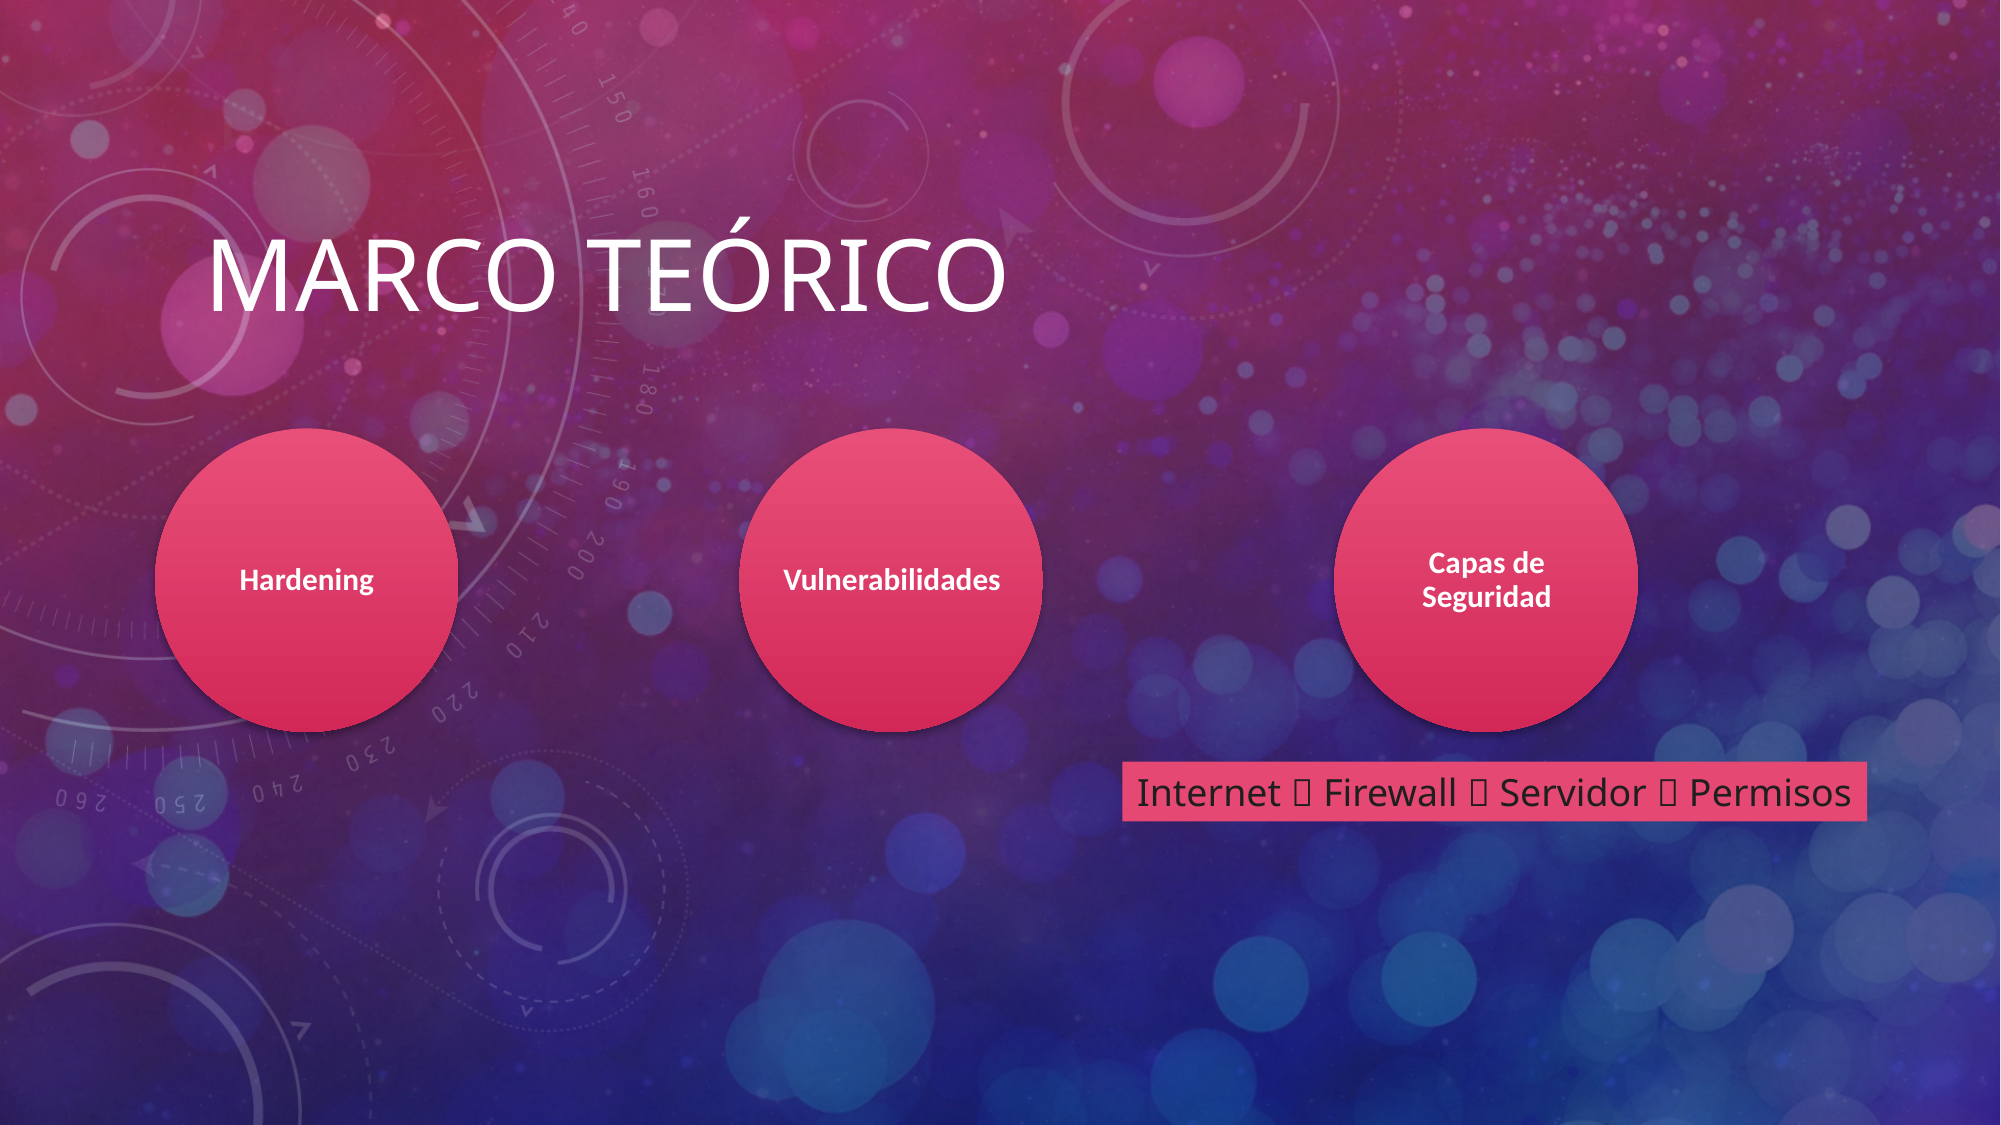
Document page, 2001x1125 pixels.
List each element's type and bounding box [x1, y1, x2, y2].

text_box [739, 428, 1044, 733]
picture [0, 0, 2001, 1125]
text_box [154, 428, 459, 733]
text_box [1334, 428, 1639, 733]
